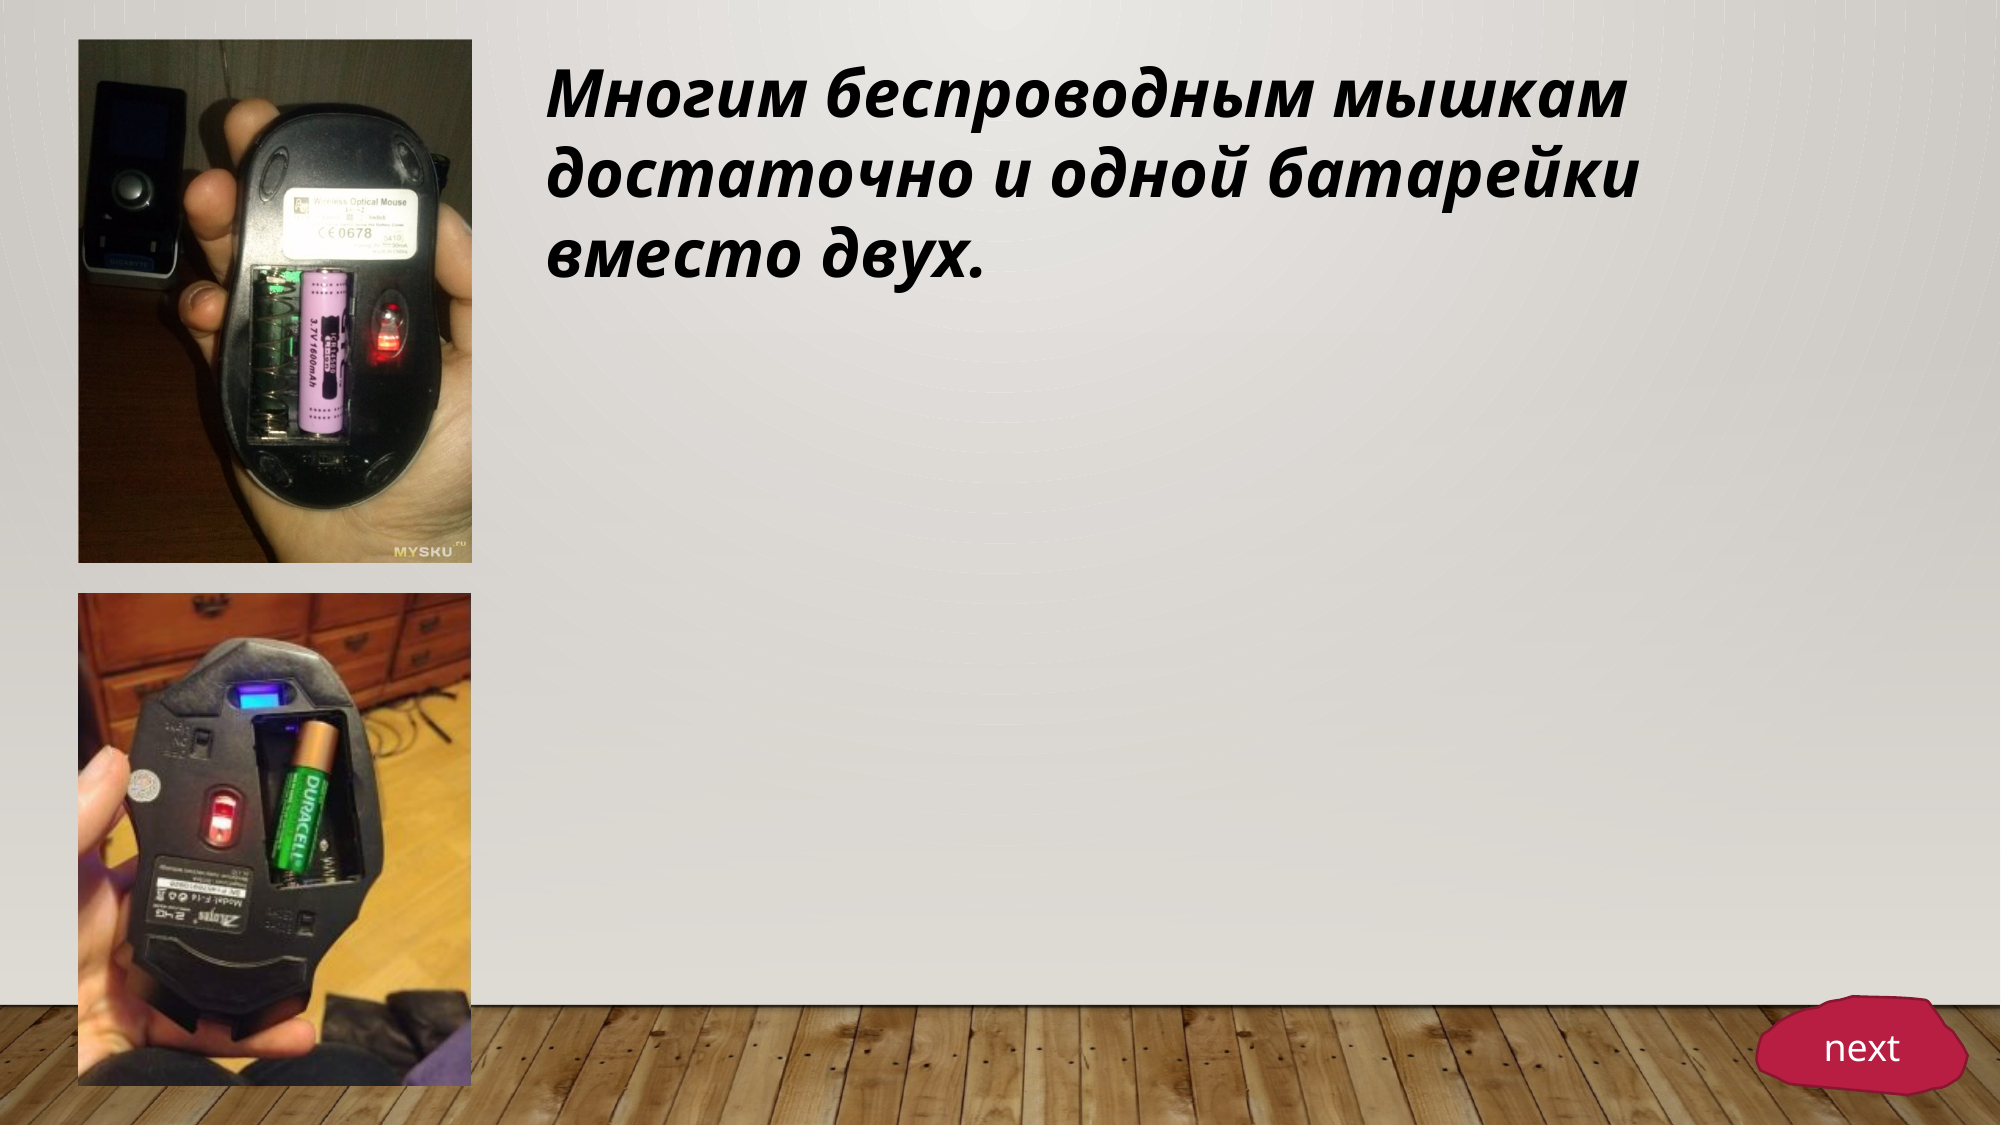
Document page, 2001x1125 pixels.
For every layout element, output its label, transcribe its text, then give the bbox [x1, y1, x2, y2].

picture [0, 593, 2000, 1125]
text_box Многим беспроводным мышкам достаточно и одной батарейки вместо двух. [530, 43, 1798, 298]
picture [78, 38, 472, 563]
text_box next [1755, 994, 1969, 1097]
